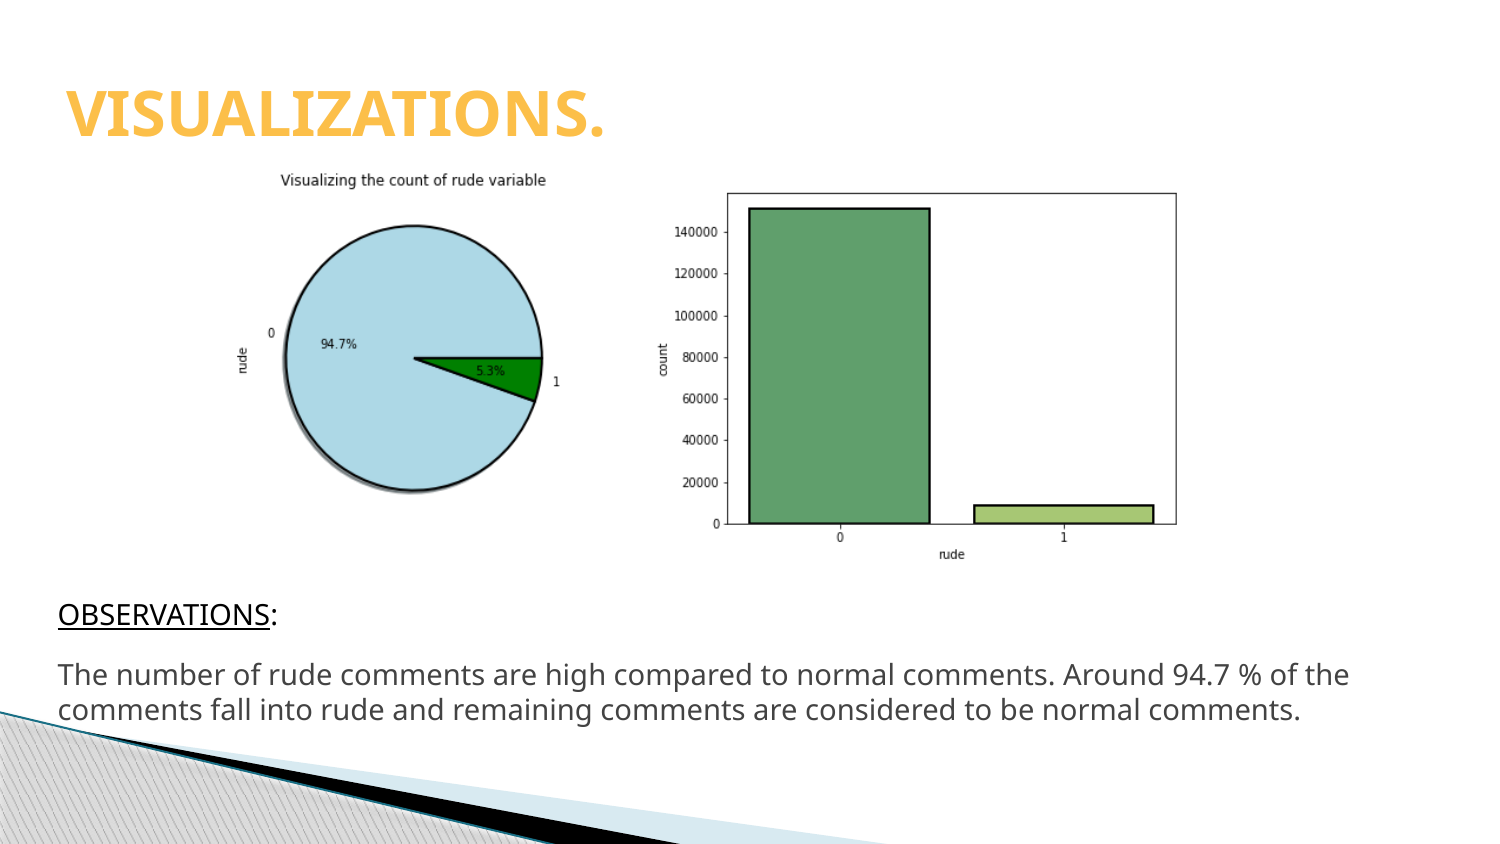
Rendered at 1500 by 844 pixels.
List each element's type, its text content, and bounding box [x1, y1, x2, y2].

picture [229, 165, 1184, 570]
list OBSERVATIONS: The number of rude comments are high compared to normal comments. Around 94.7 % of the comments fall into rude and remaining comments are considered to be normal comments. [42, 581, 1449, 844]
title VISUALIZATIONS. [51, 58, 1449, 230]
